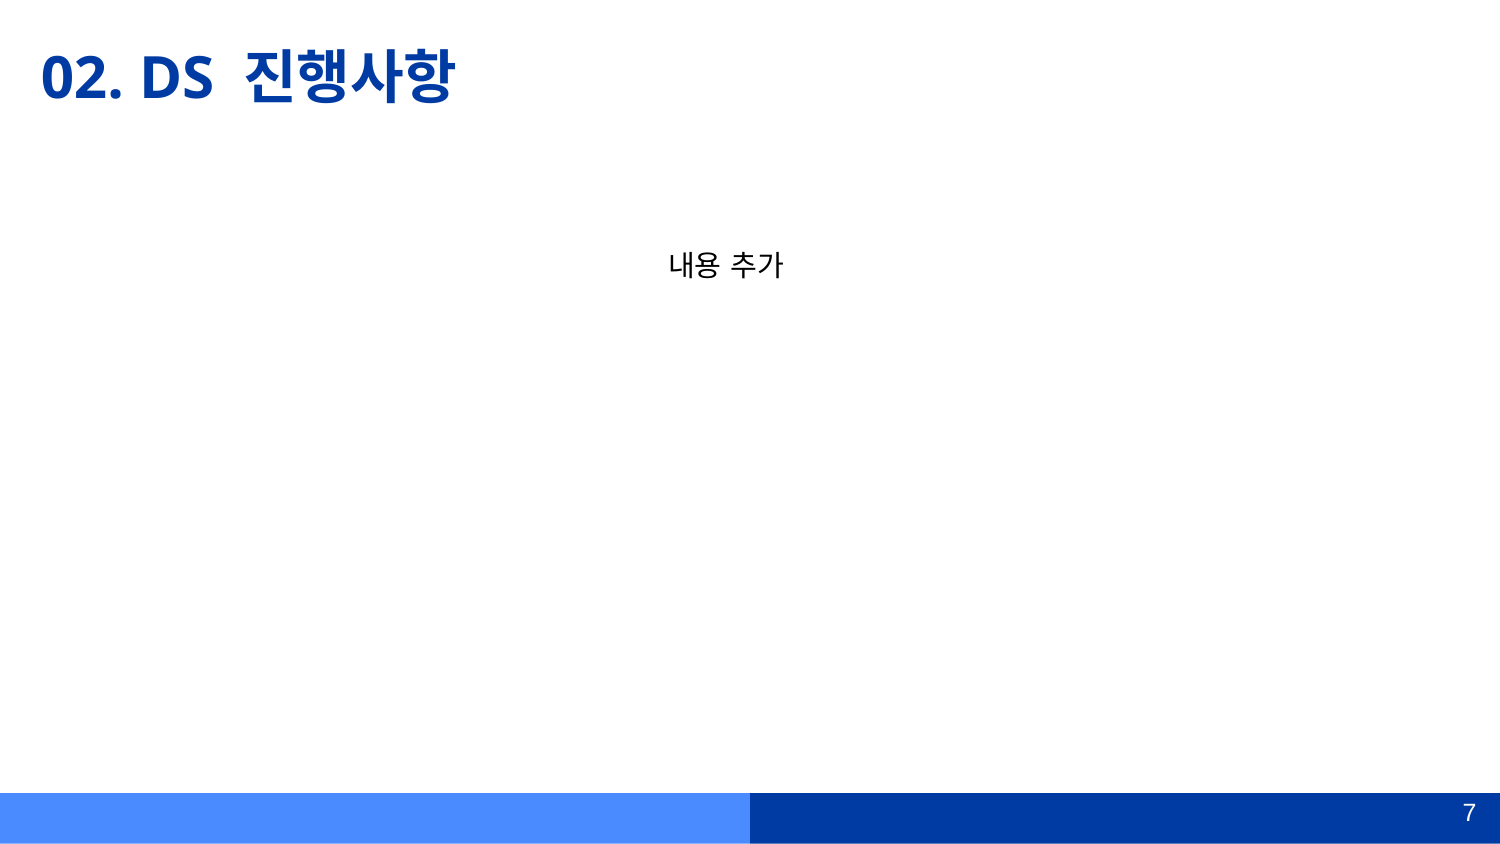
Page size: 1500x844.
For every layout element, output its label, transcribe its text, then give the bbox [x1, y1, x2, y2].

title 02. DS 진행사항 [25, 25, 1291, 120]
slide_number 7 [1153, 788, 1492, 834]
subtitle 내용 추가 [123, 232, 1330, 352]
